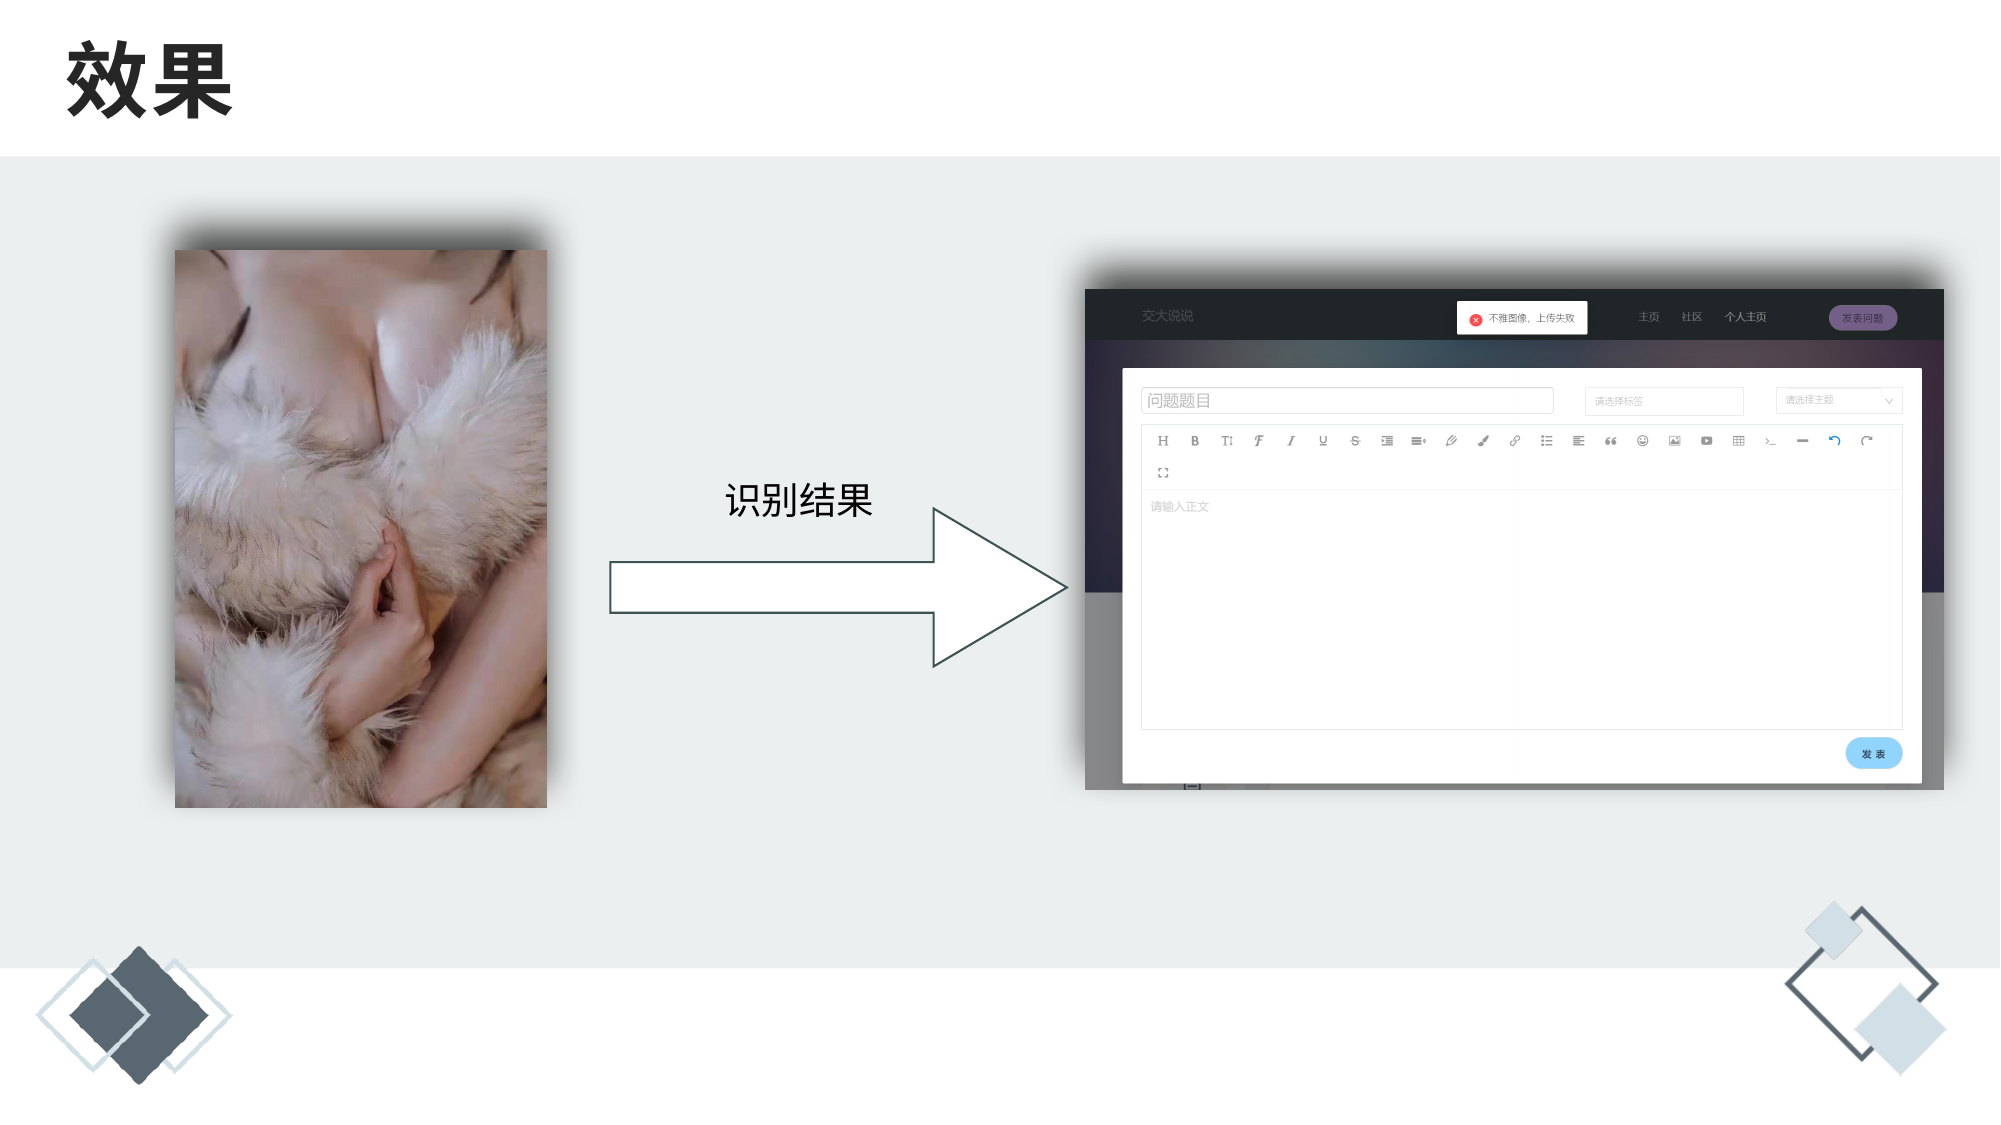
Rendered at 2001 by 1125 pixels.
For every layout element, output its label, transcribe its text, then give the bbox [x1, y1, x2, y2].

picture [1085, 289, 1944, 791]
text_box 效果 [57, 20, 702, 136]
text_box sh [0, 156, 2000, 969]
picture [1733, 851, 2000, 1125]
text_box 识别结果 [716, 469, 882, 530]
picture [175, 250, 547, 808]
text_box [610, 508, 1067, 667]
picture [0, 905, 267, 1125]
